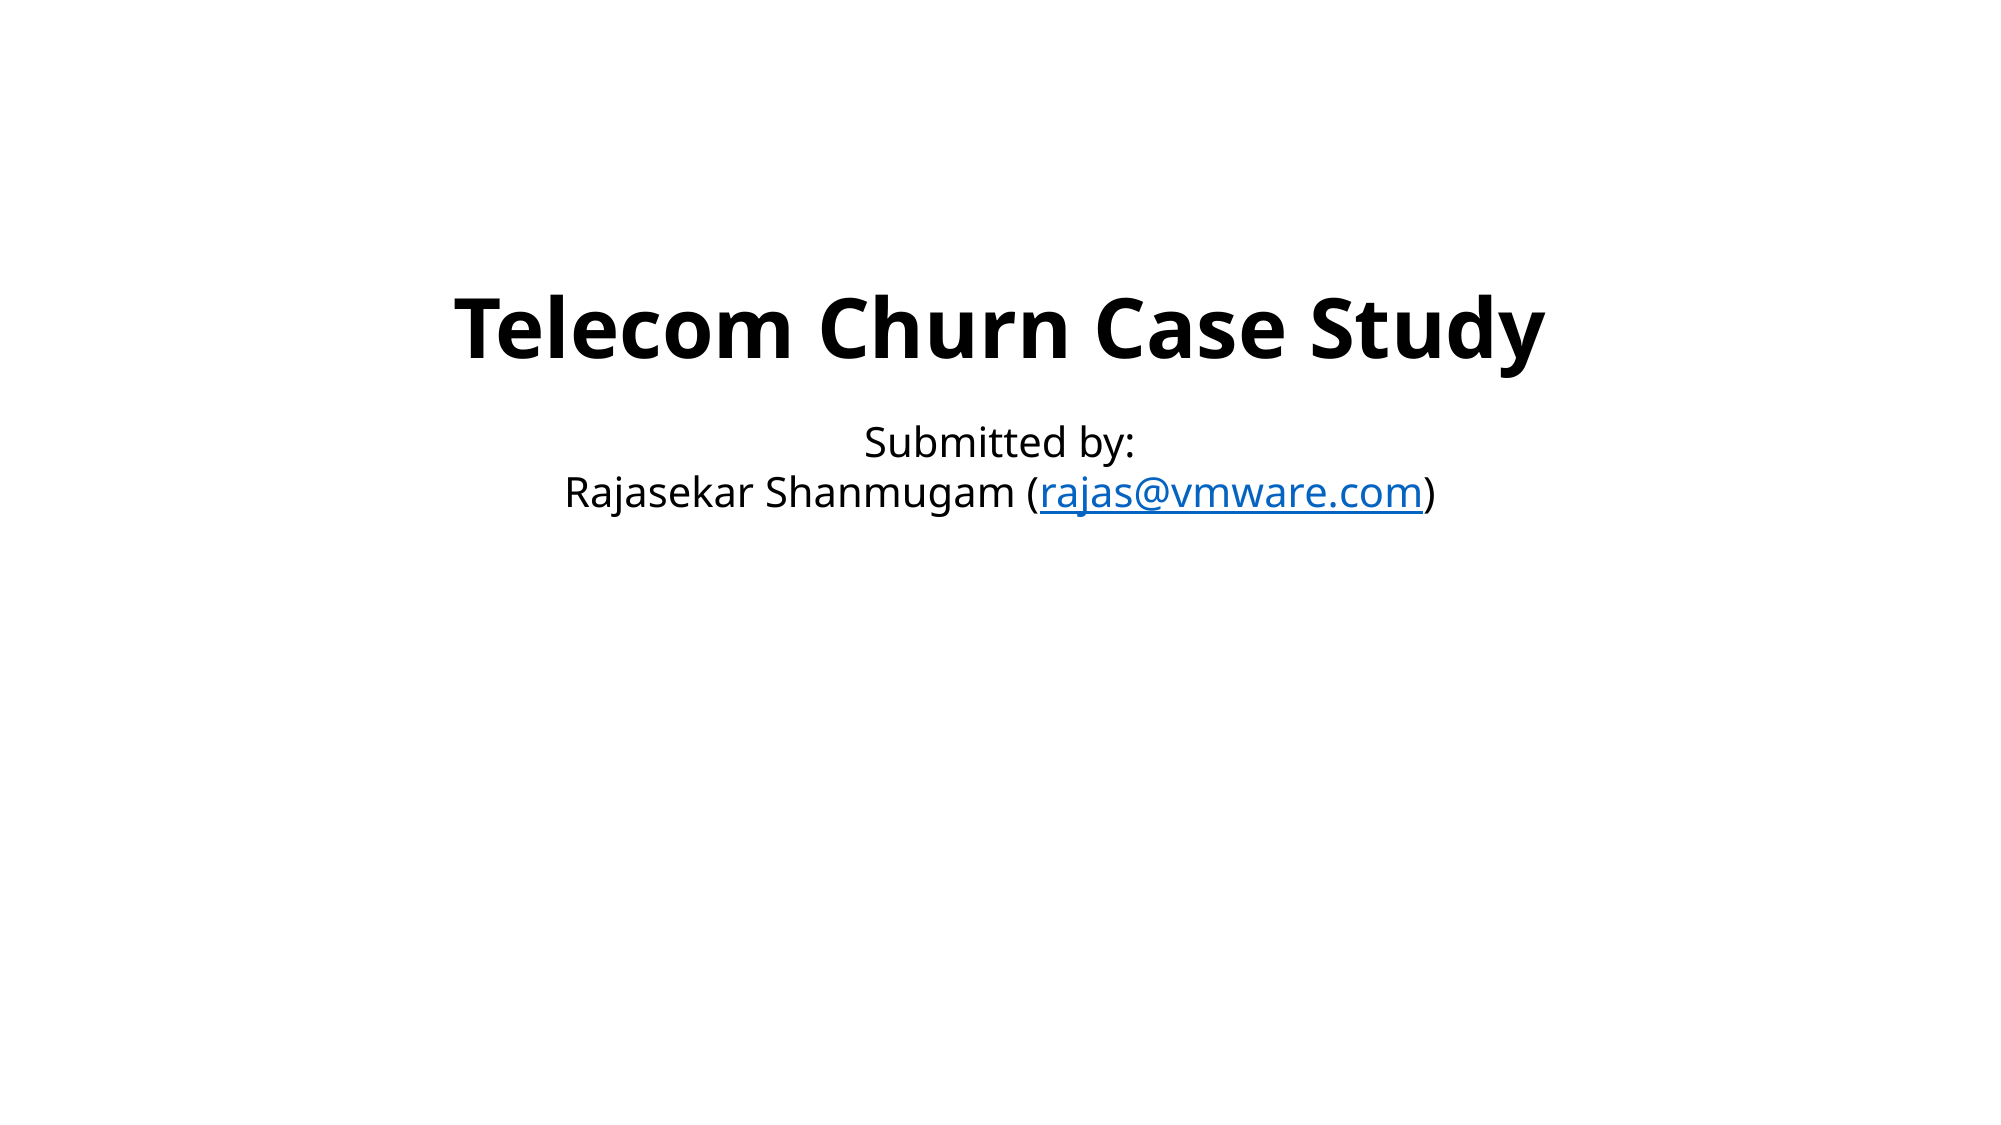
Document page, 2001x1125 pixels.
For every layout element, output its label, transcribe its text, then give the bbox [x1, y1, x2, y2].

title Telecom Churn Case Study Submitted by: Rajasekar Shanmugam (rajas@vmware.com) [249, 184, 1750, 576]
